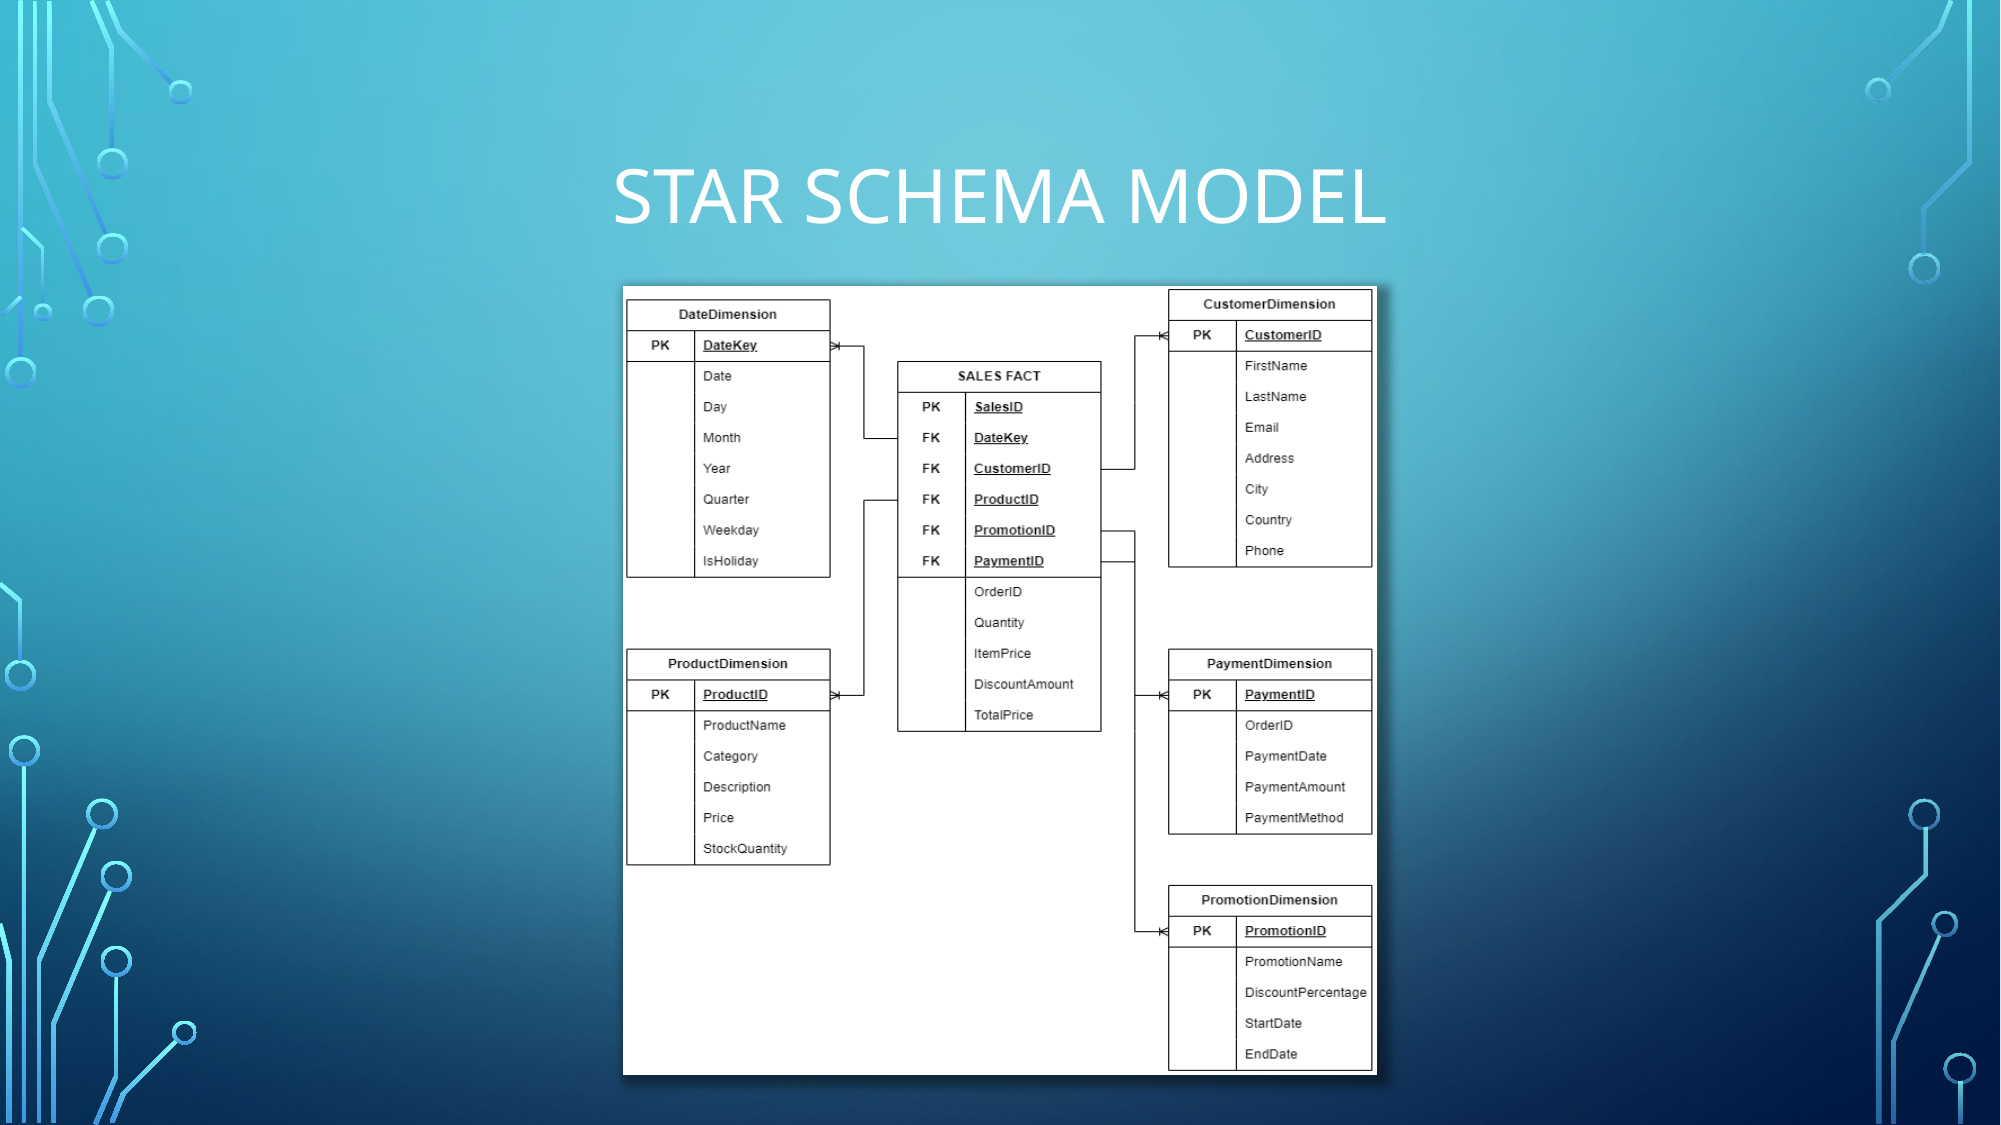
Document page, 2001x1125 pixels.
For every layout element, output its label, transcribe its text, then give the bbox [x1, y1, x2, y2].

title Star schema model [422, 78, 1578, 321]
picture [623, 285, 1377, 1075]
